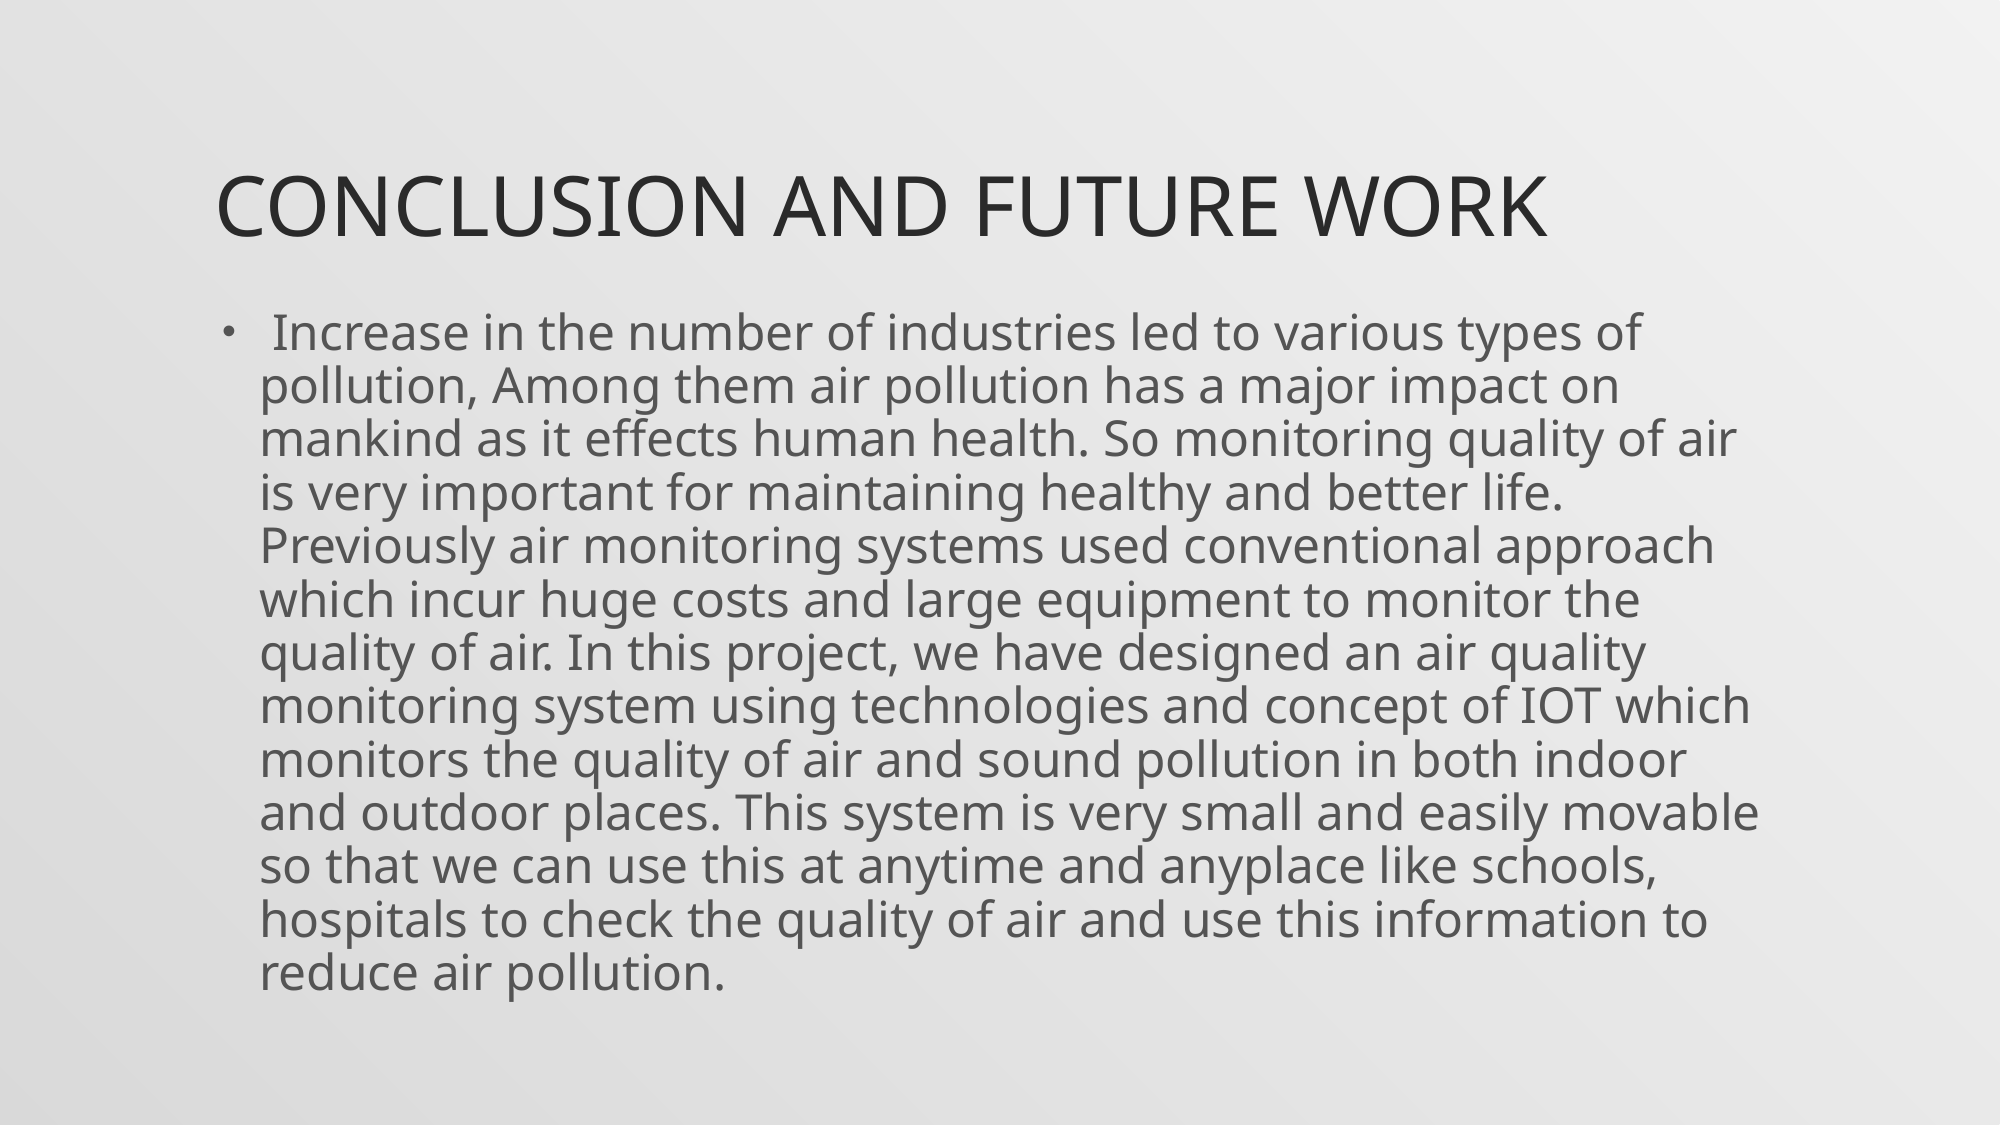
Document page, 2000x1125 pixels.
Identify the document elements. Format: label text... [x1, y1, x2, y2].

list Increase in the number of industries led to various types of pollution, Among them air pollution has a major impact on mankind as it effects human health. So monitoring quality of air is very important for maintaining healthy and better life. Previously air monitoring systems used conventional approach which incur huge costs and large equipment to monitor the quality of air. In this project, we have designed an air quality monitoring system using technologies and concept of IOT which monitors the quality of air and sound pollution in both indoor and outdoor places. This system is very small and easily movable so that we can use this at anytime and anyplace like schools, hospitals to check the quality of air and use this information to reduce air pollution. [199, 299, 1800, 1013]
title Conclusion and future work [199, 45, 1800, 263]
